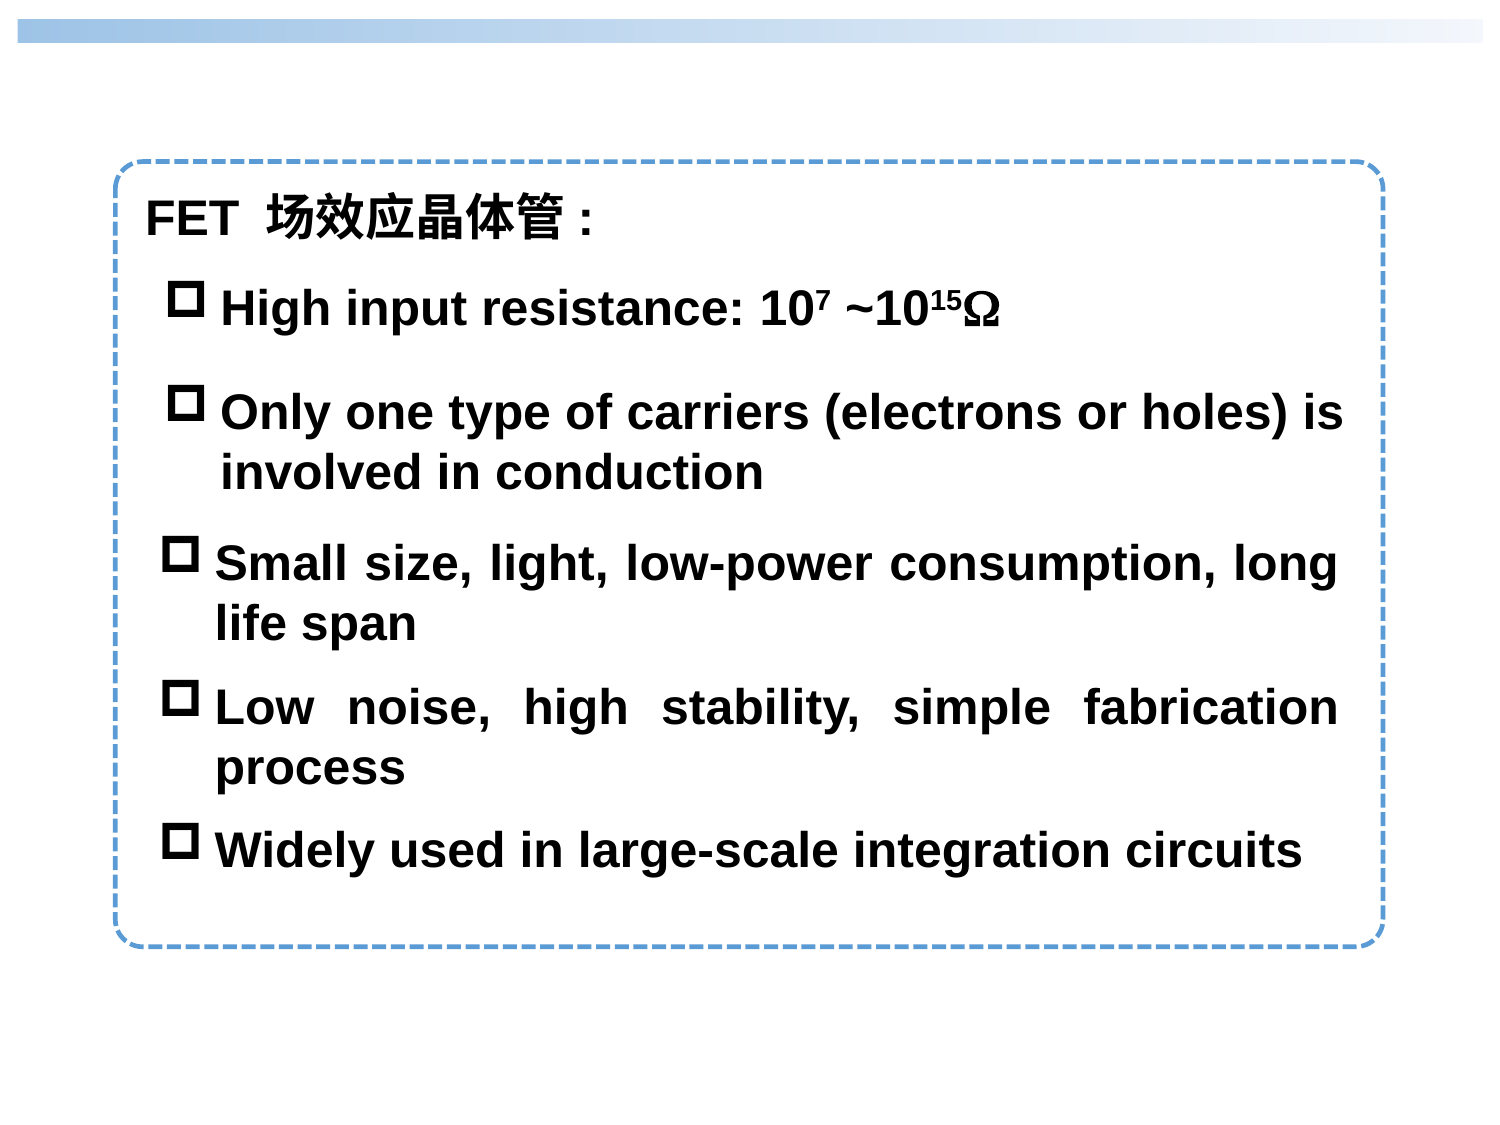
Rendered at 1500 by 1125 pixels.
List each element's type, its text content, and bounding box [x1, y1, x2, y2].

text_box Only one type of carriers (electrons or holes) is involved in conduction [149, 372, 1361, 507]
text_box [114, 160, 1385, 948]
text_box Widely used in large-scale integration circuits [143, 810, 1383, 886]
text_box Small size, light, low-power consumption, long life span [143, 523, 1355, 658]
text_box [17, 18, 1483, 44]
text_box Low noise, high stability, simple fabrication process [143, 666, 1355, 802]
text_box High input resistance: 107 ~1015W [149, 267, 1139, 343]
